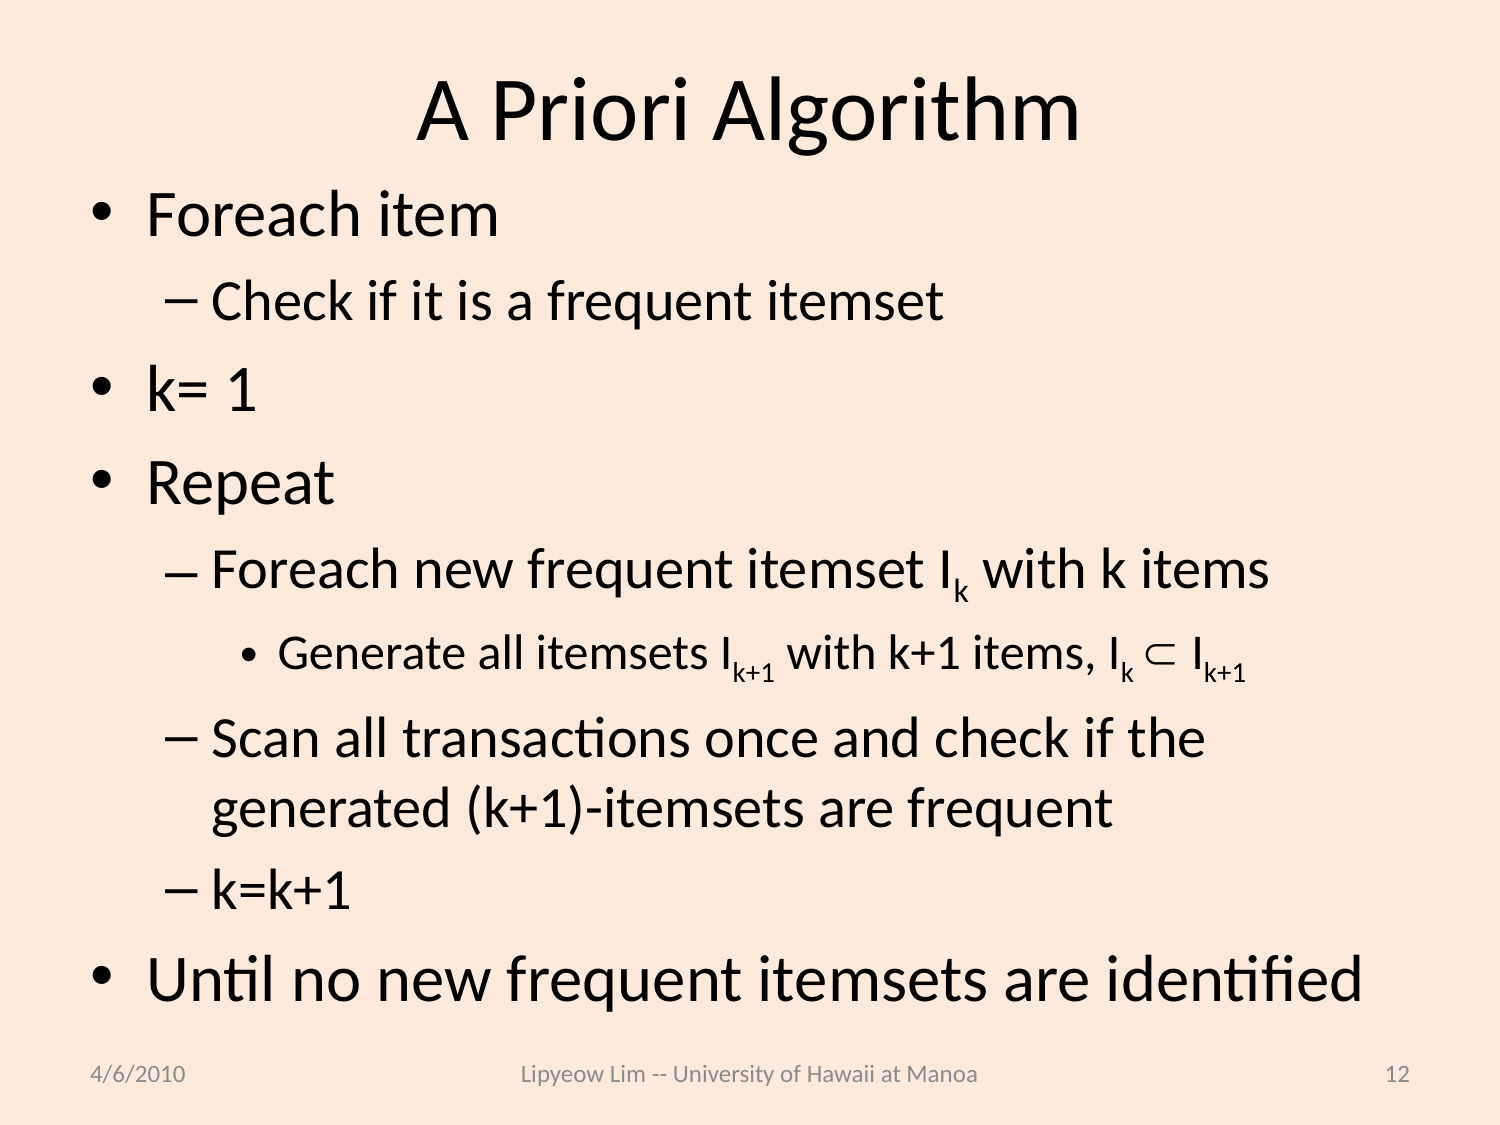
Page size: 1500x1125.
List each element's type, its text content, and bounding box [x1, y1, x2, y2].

footer Lipyeow Lim -- University of Hawaii at Manoa [450, 1042, 1050, 1103]
slide_number 12 [1074, 1042, 1425, 1103]
list Foreach item Check if it is a frequent itemset k= 1 Repeat Foreach new frequent itemset Ik with k items Generate all itemsets Ik+1 with k+1 items, Ik  Ik+1 Scan all transactions once and check if the generated (k+1)-itemsets are frequent k=k+1 Until no new frequent itemsets are identified [74, 162, 1426, 1006]
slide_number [75, 1042, 425, 1103]
title A Priori Algorithm [74, 44, 1426, 162]
